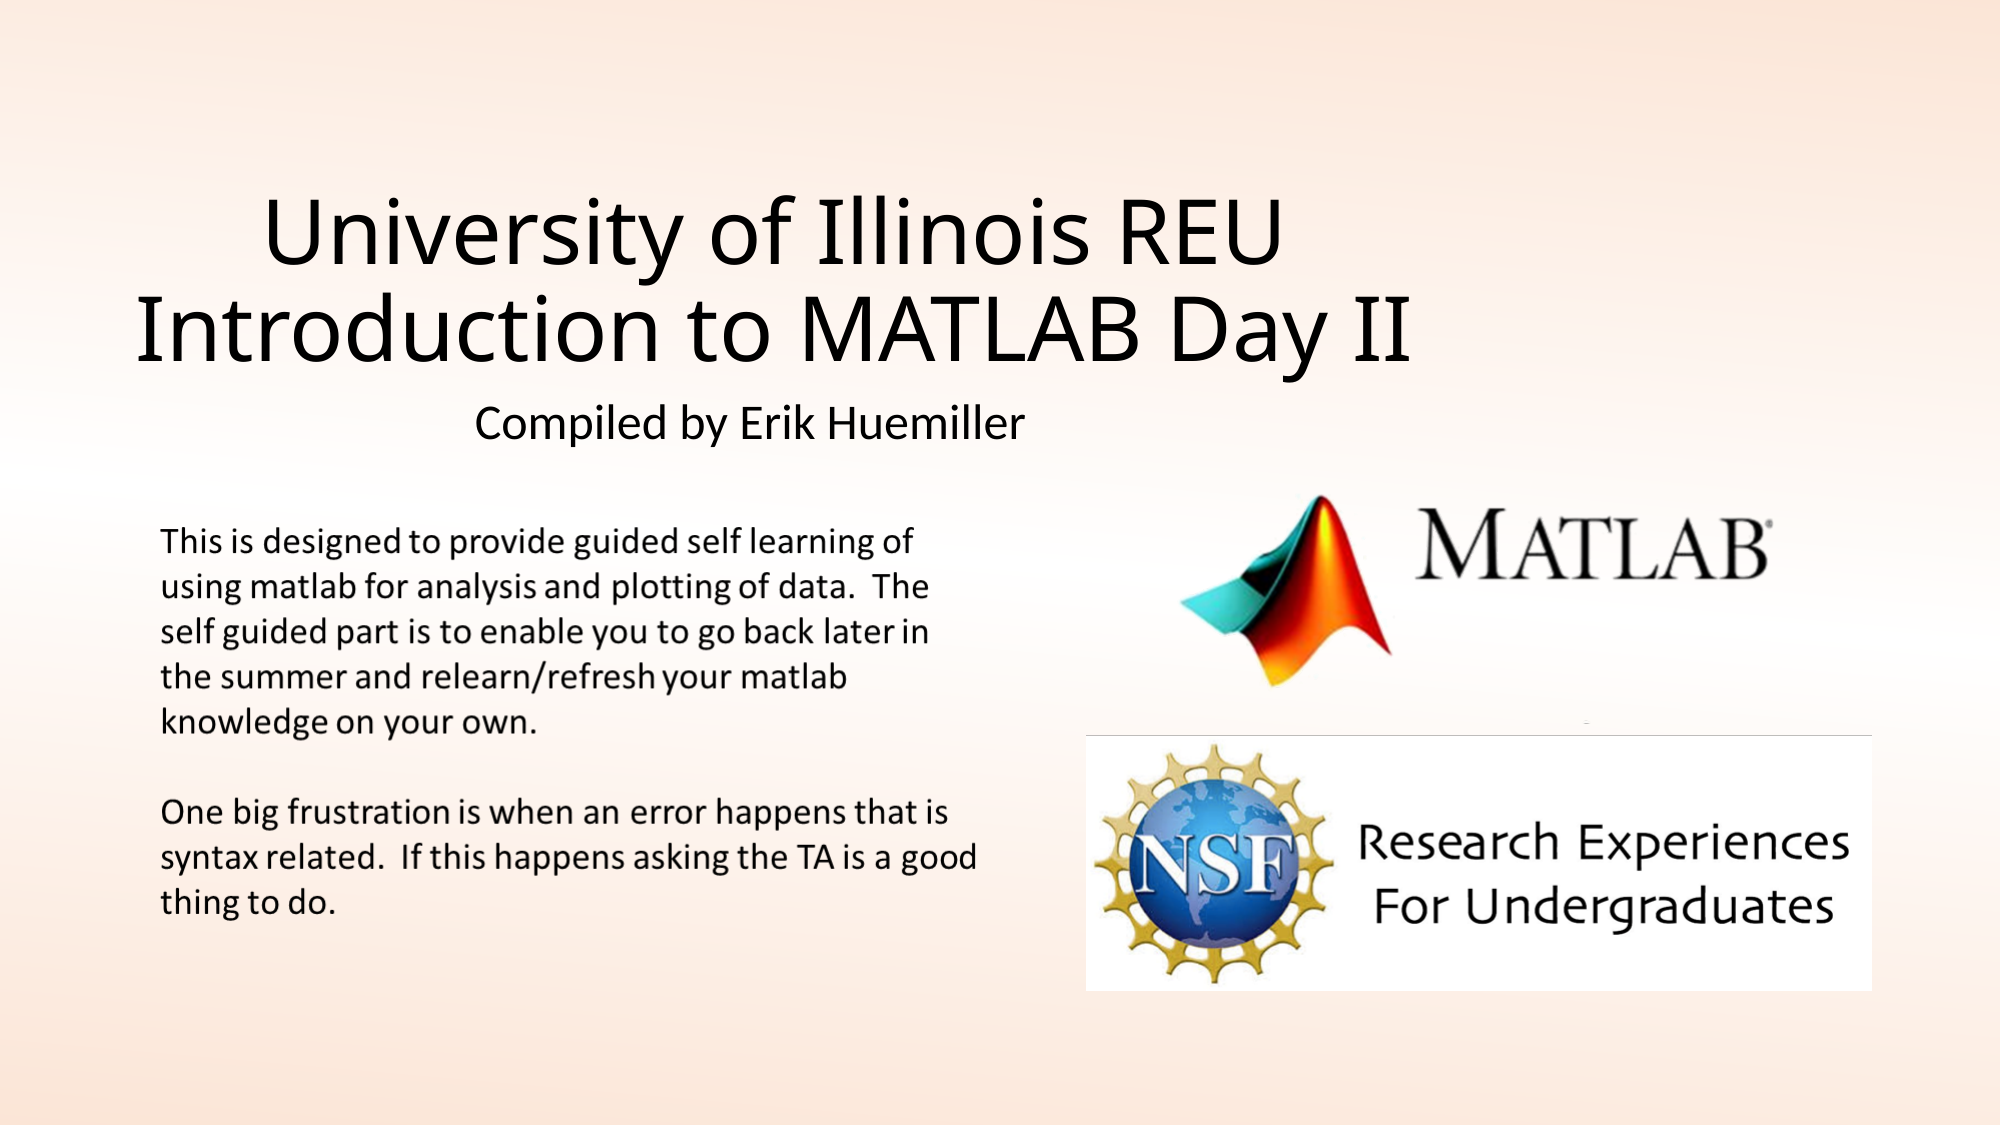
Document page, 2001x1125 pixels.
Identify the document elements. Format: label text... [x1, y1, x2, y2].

picture [136, 505, 1008, 947]
picture [1086, 461, 1872, 991]
title University of Illinois REU Introduction to MATLAB Day II [35, 174, 1515, 389]
subtitle Compiled by Erik Huemiller [431, 388, 1070, 506]
